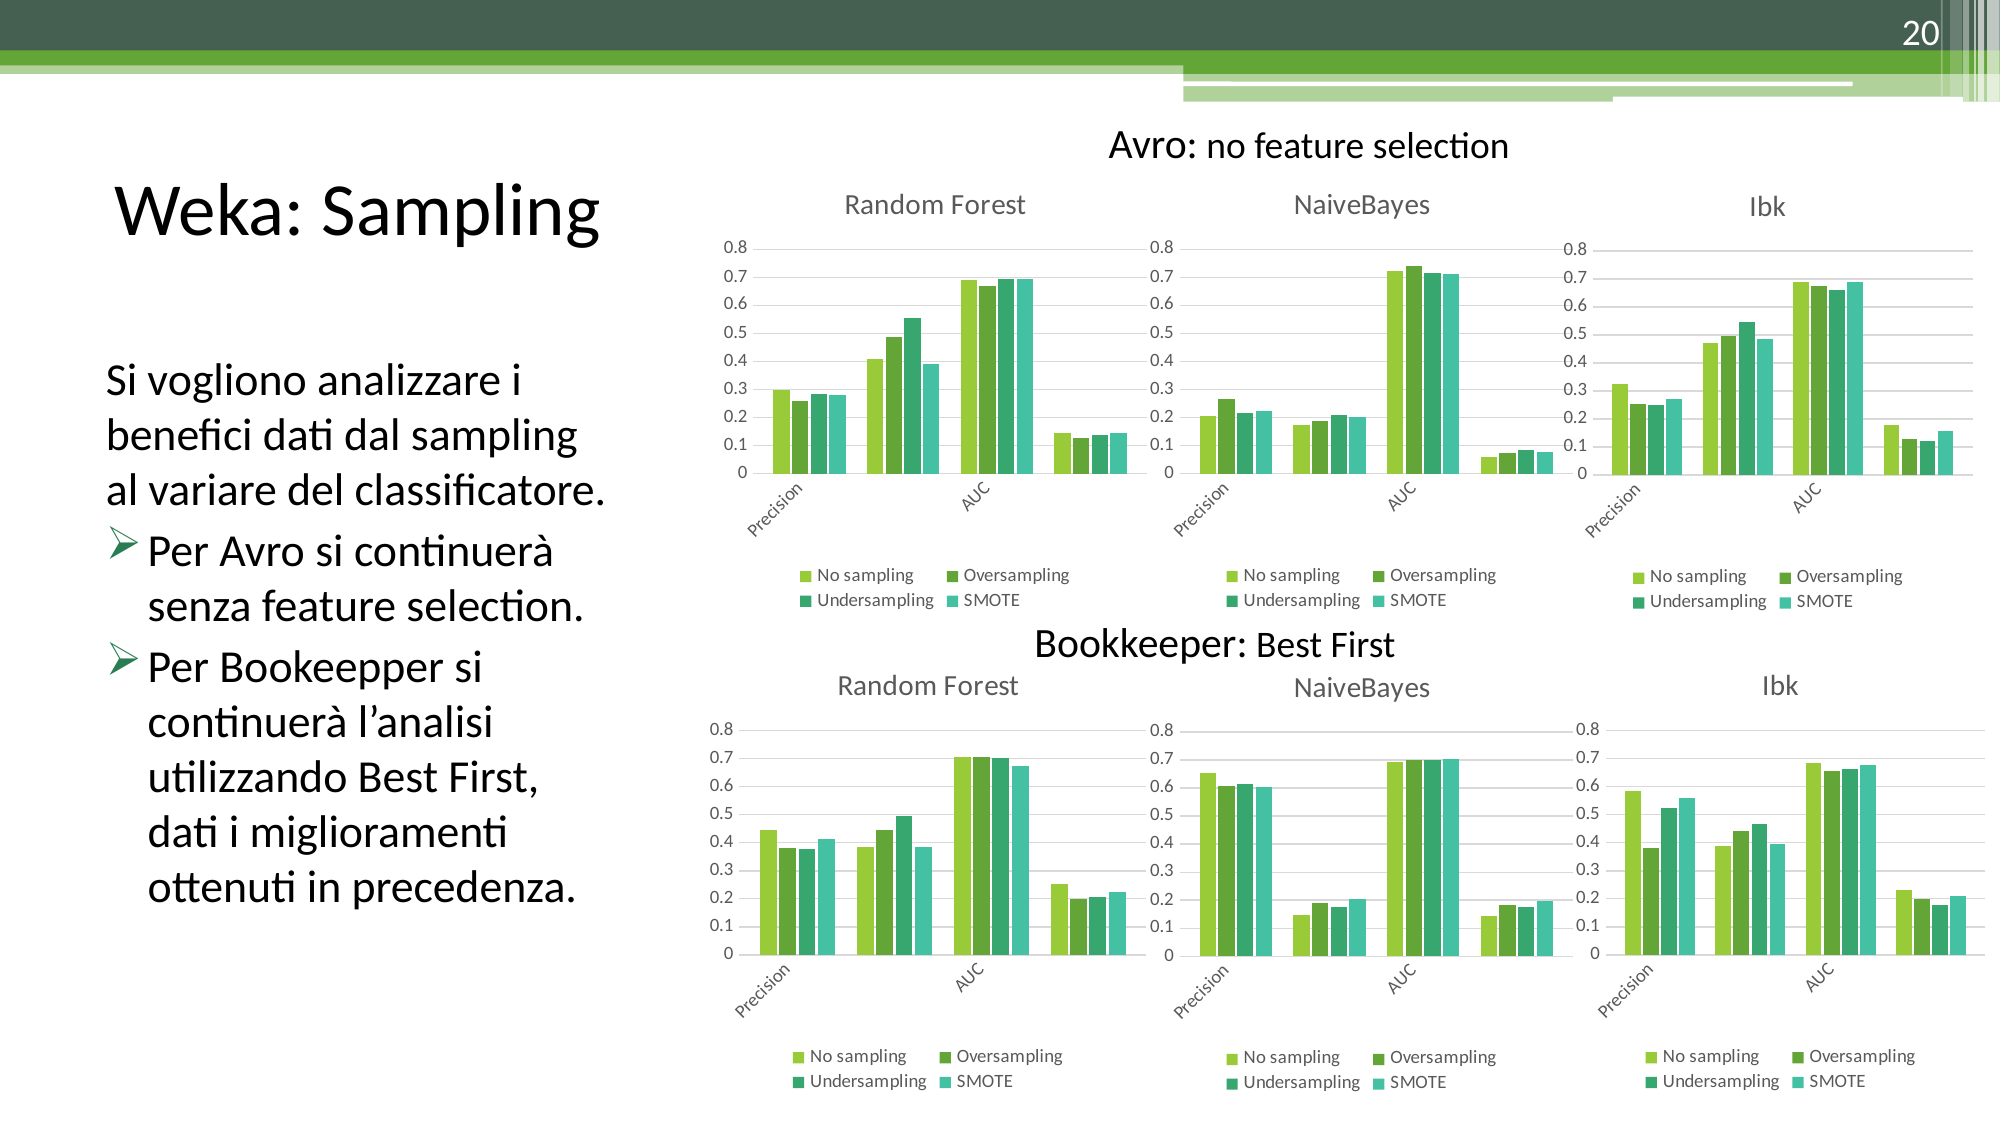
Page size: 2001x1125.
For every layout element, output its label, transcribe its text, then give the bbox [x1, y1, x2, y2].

chart [700, 647, 1995, 1100]
text_box Bookkeeper: Best First [1019, 617, 1630, 649]
text_box Avro: no feature selection [1093, 109, 1761, 168]
slide_number 20 [1788, 0, 1955, 61]
text_box Si vogliono analizzare i benefici dati dal sampling al variare del classificatore. Per Avro si continuerà senza feature selection. Per Bookeepper si continuerà l’analisi utilizzando Best First, dati i miglioramenti ottenuti in precedenza. [72, 342, 634, 1022]
title Weka: Sampling [99, 118, 700, 294]
chart [715, 166, 1982, 619]
